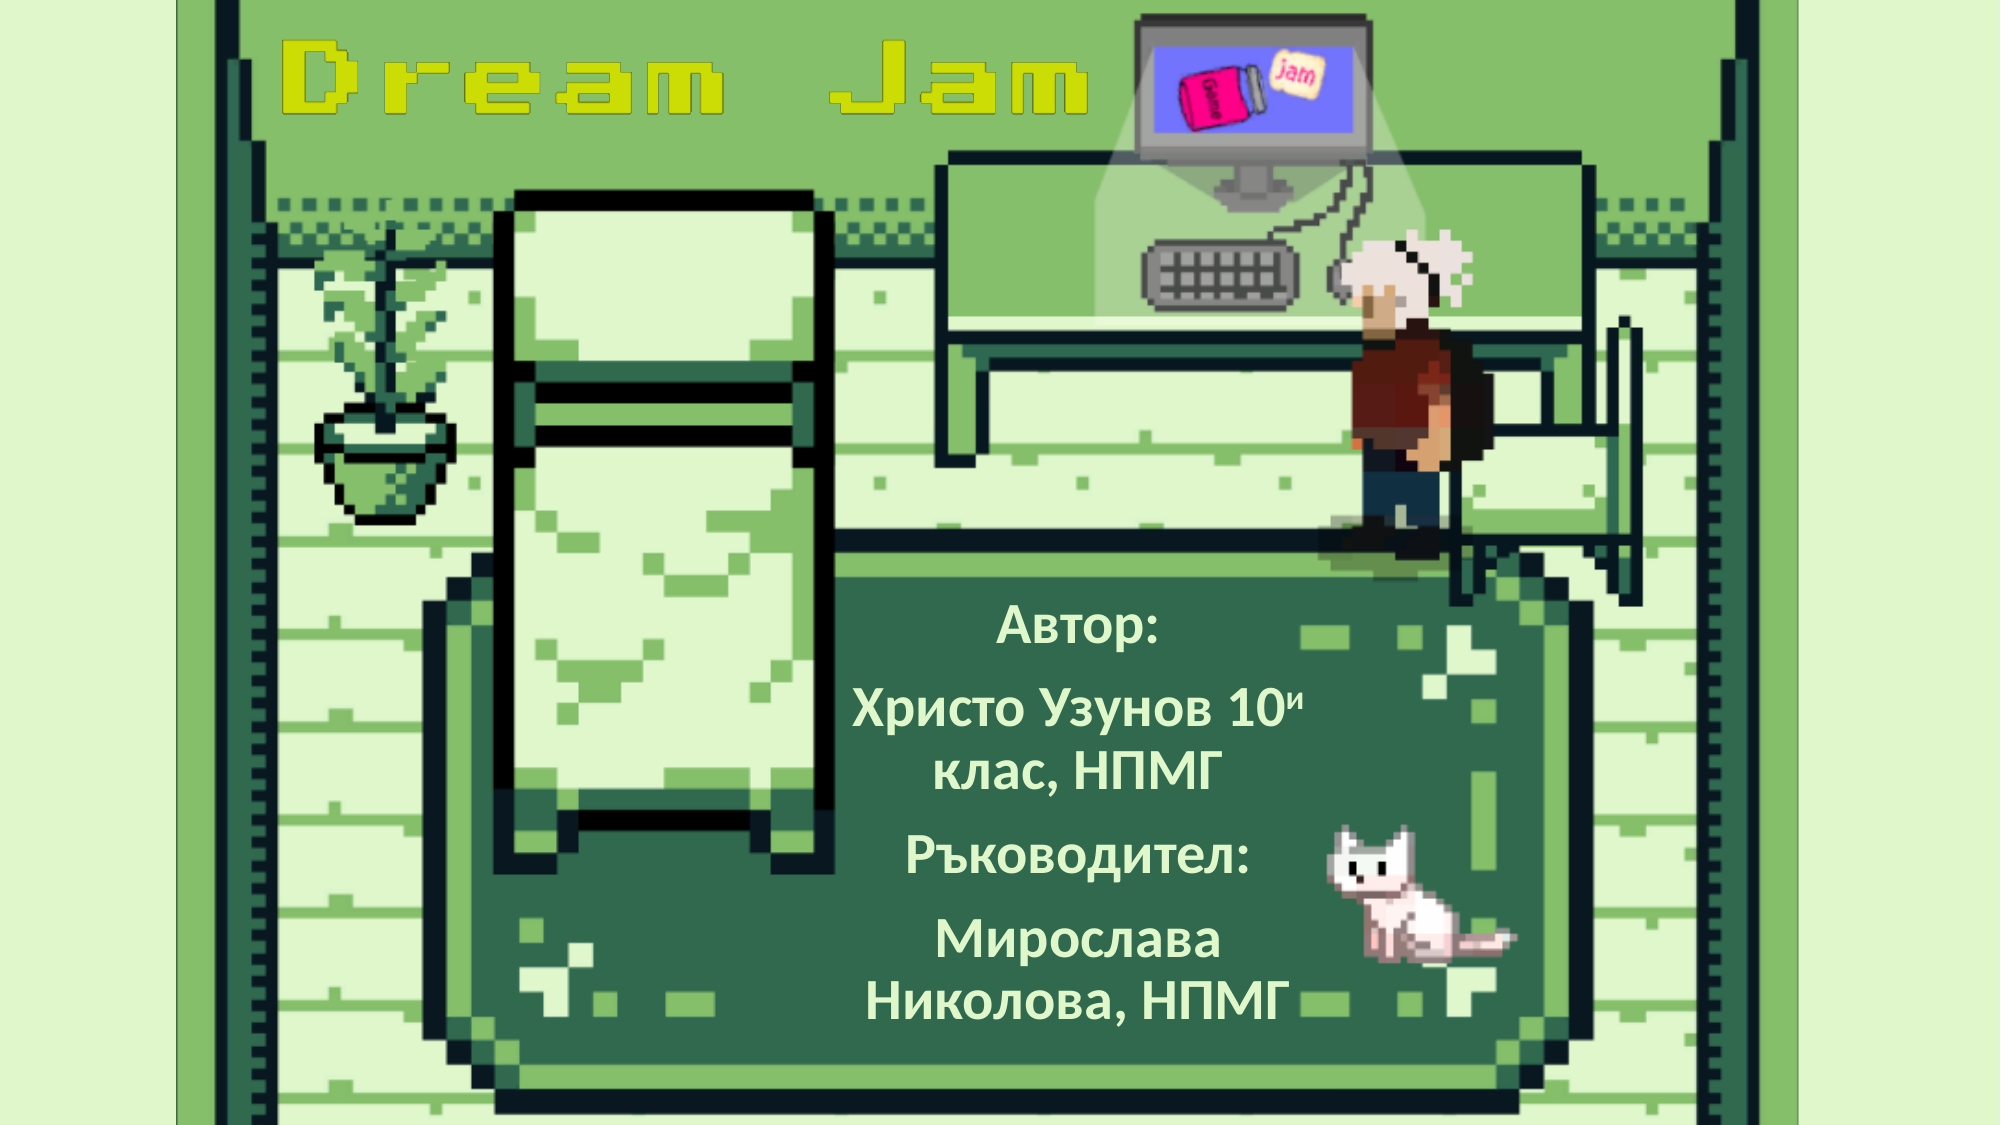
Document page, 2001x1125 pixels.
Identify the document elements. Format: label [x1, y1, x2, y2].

text_box [0, 0, 176, 1125]
picture [176, 0, 1799, 1125]
text_box [1799, 0, 2000, 1125]
